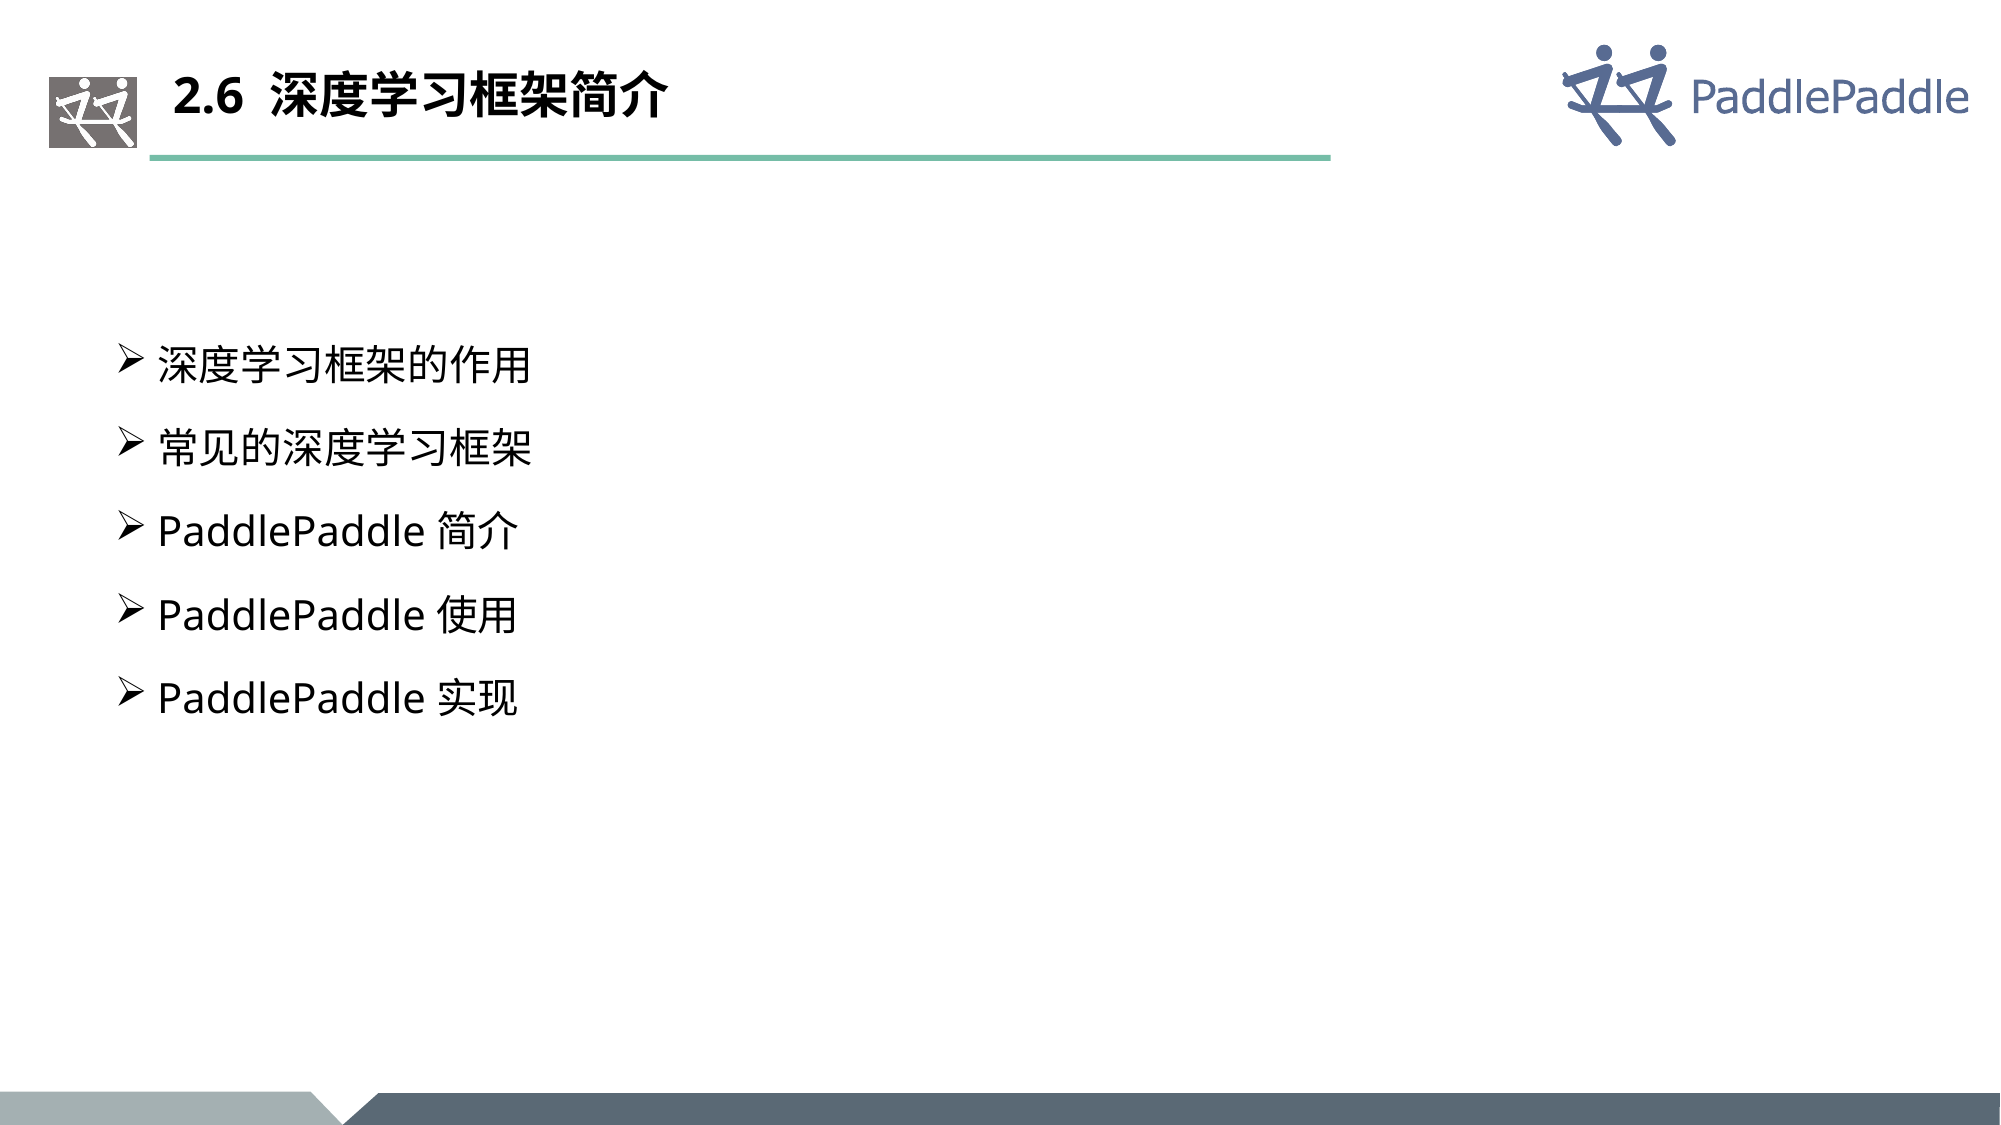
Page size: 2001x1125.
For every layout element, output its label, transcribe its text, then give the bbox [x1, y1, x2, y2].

list 深度学习框架的作用 常见的深度学习框架 PaddlePaddle简介 PaddlePaddle使用 PaddlePaddle实现 [99, 189, 1900, 1061]
title 2.6 深度学习框架简介 [157, 28, 1406, 158]
